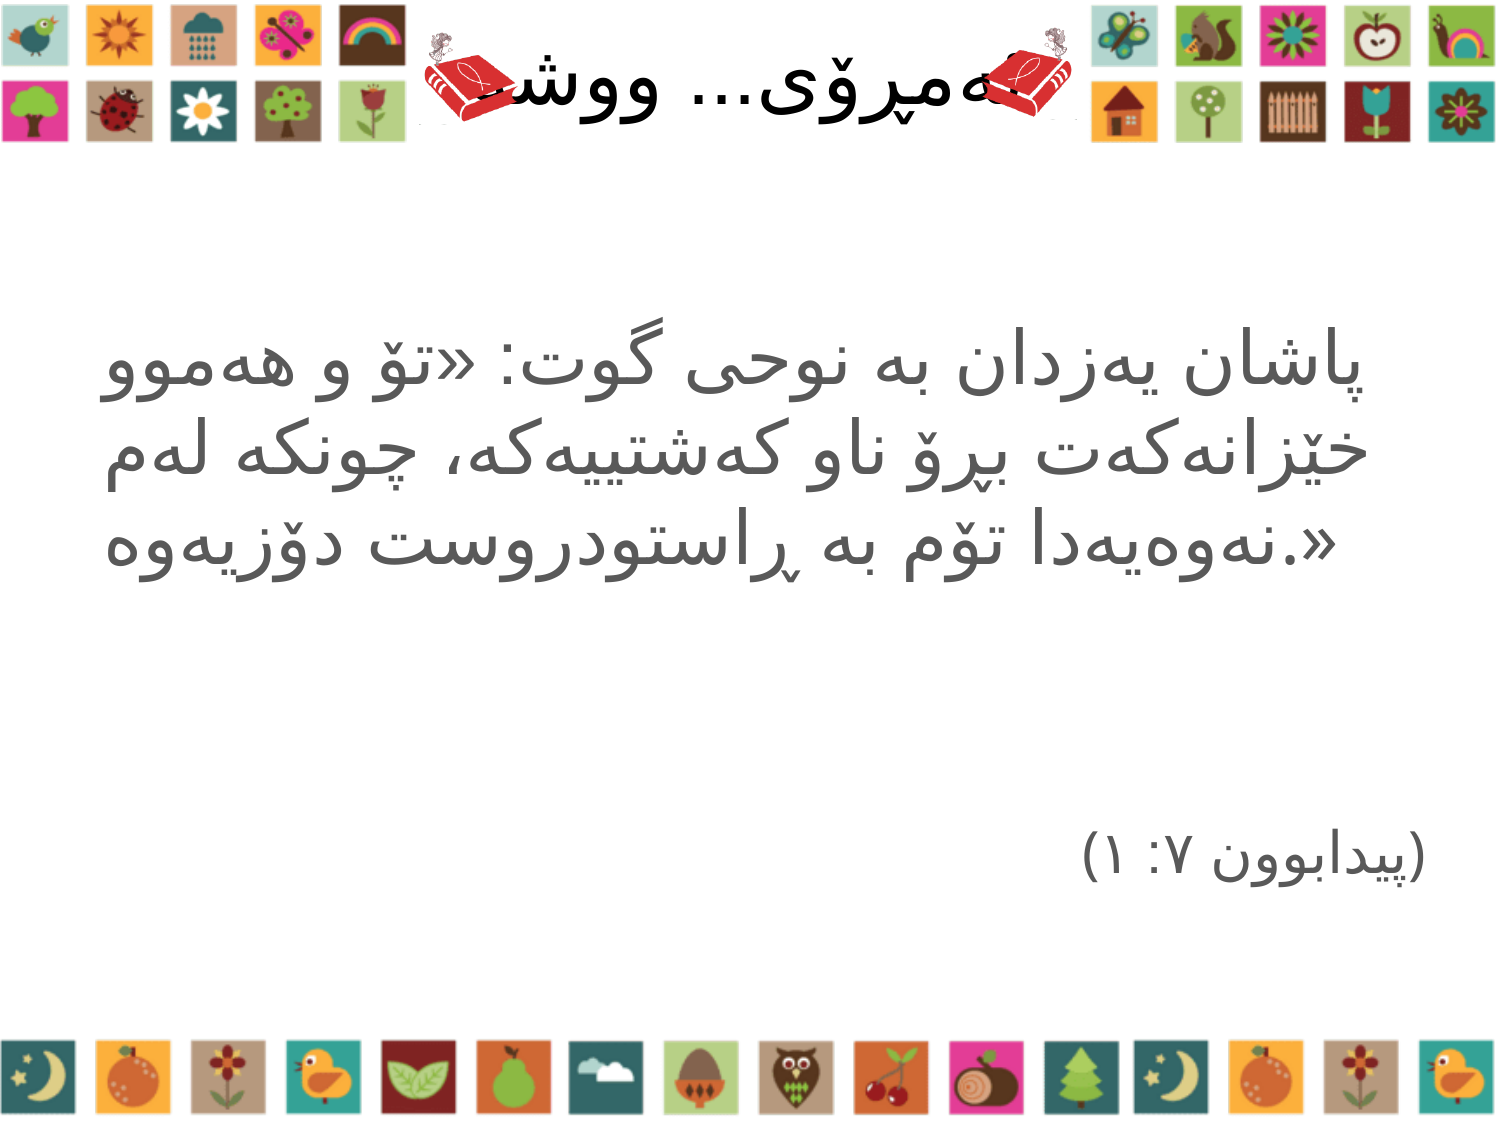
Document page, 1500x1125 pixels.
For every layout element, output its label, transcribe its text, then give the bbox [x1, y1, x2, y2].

text_box پاشان یەزدان بە نوحی گوت: «تۆ و هەموو خێزانەکەت بڕۆ ناو کەشتییەکە، چونکە لەم نەوەیەدا تۆم بە ڕاستودروست دۆزیەوە.» [88, 302, 1436, 588]
text_box (پیدابوون ٧: ١) [808, 807, 1441, 893]
text_box ئەمڕۆی... ووشە [425, 13, 1077, 129]
picture [0, 3, 550, 150]
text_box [0, 1028, 1500, 1118]
picture [950, 3, 1500, 150]
